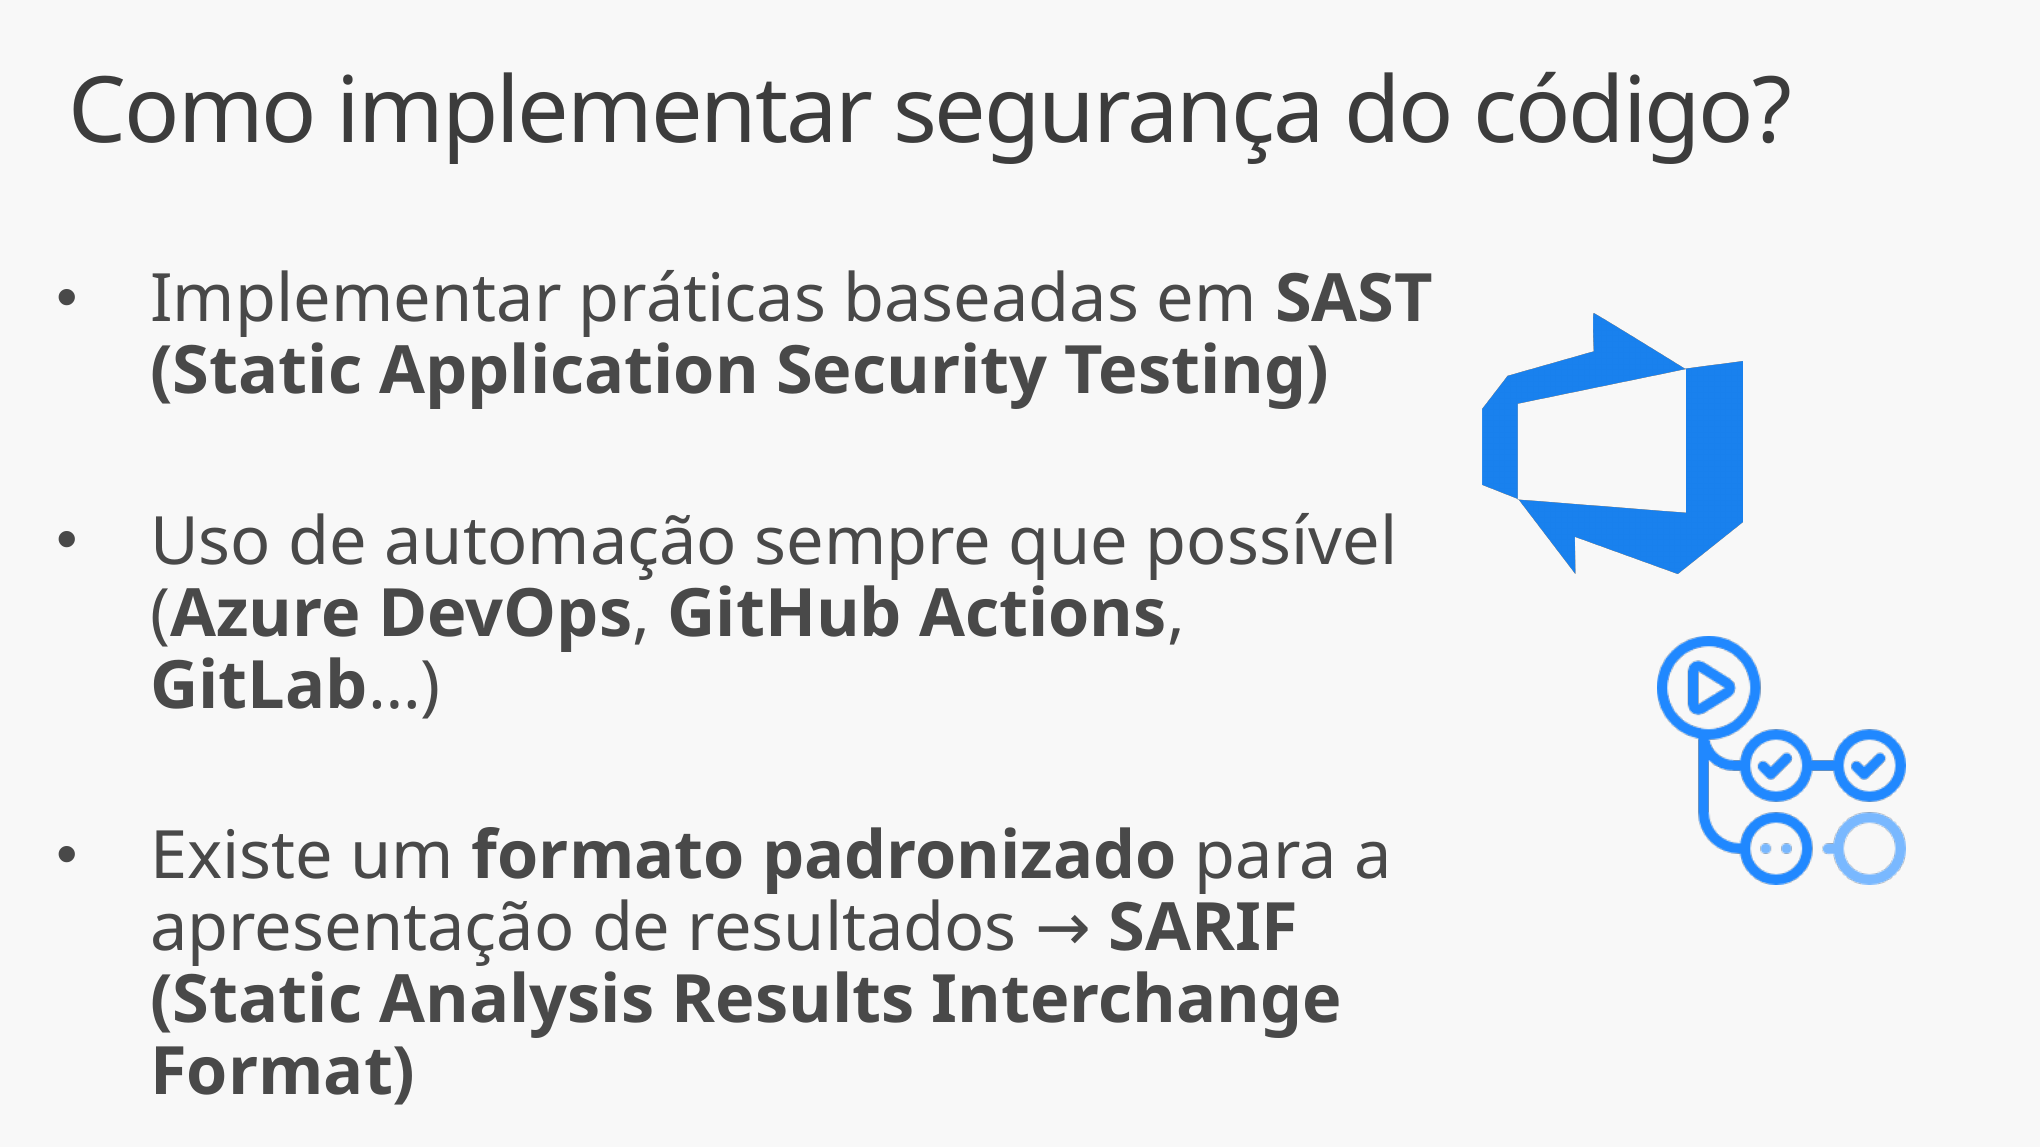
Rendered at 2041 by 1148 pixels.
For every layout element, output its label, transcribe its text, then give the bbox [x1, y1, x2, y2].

list Implementar práticas baseadas em SAST (Static Application Security Testing) Uso de automação sempre que possível (Azure DevOps, GitHub Actions, GitLab…) Existe um formato padronizado para a apresentação de resultados → SARIF (Static Analysis Results Interchange Format) [32, 249, 1483, 999]
picture [1482, 313, 1743, 574]
picture [1657, 635, 1907, 885]
title Como implementar segurança do código? [45, 48, 1996, 199]
